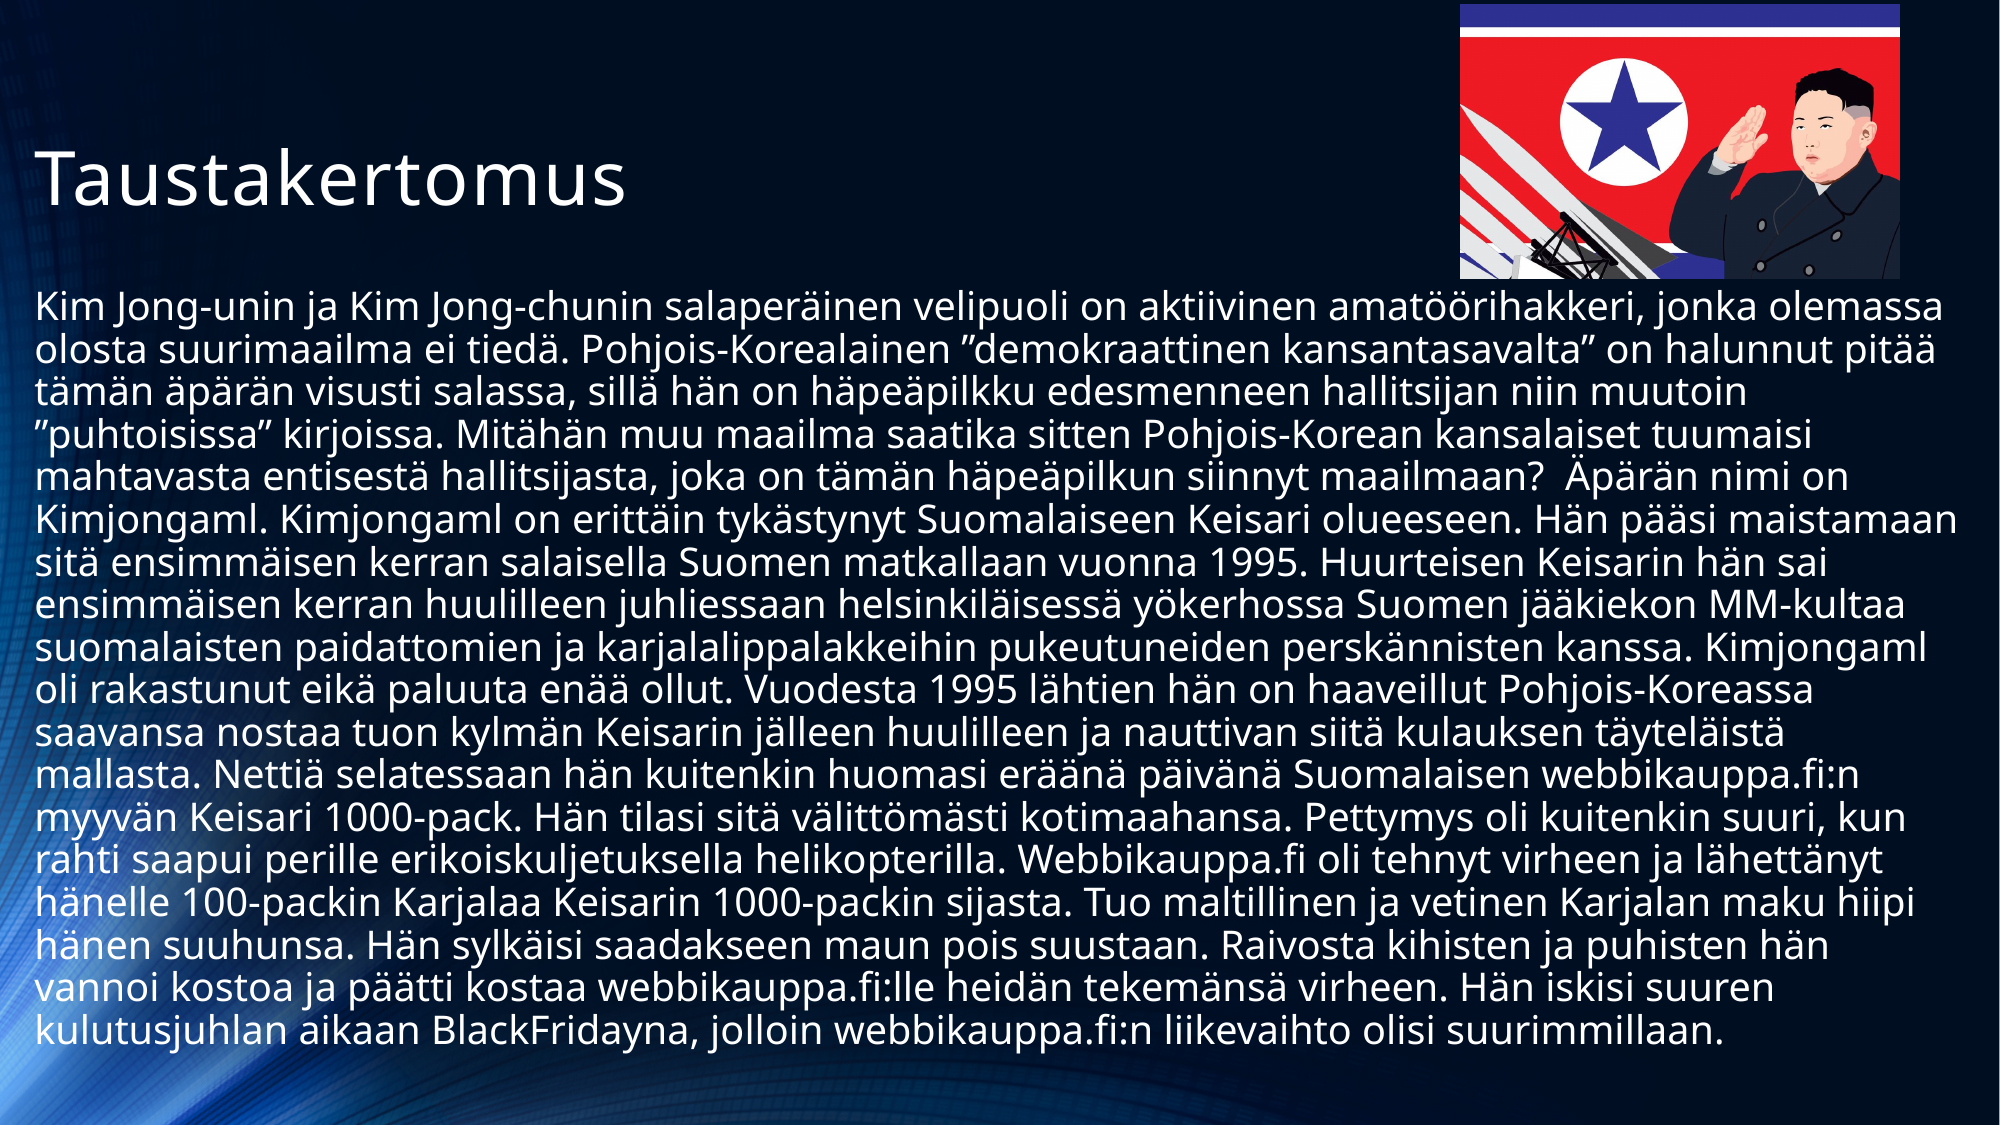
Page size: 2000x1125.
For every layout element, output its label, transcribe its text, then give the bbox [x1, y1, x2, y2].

picture [0, 0, 2000, 1125]
list Kim Jong-unin ja Kim Jong-chunin salaperäinen velipuoli on aktiivinen amatöörihakkeri, jonka olemassa olosta suurimaailma ei tiedä. Pohjois-Korealainen ”demokraattinen kansantasavalta” on halunnut pitää tämän äpärän visusti salassa, sillä hän on häpeäpilkku edesmenneen hallitsijan niin muutoin ”puhtoisissa” kirjoissa. Mitähän muu maailma saatika sitten Pohjois-Korean kansalaiset tuumaisi mahtavasta entisestä hallitsijasta, joka on tämän häpeäpilkun siinnyt maailmaan? Äpärän nimi on Kimjongaml. Kimjongaml on erittäin tykästynyt Suomalaiseen Keisari olueeseen. Hän pääsi maistamaan sitä ensimmäisen kerran salaisella Suomen matkallaan vuonna 1995. Huurteisen Keisarin hän sai ensimmäisen kerran huulilleen juhliessaan helsinkiläisessä yökerhossa Suomen jääkiekon MM-kultaa suomalaisten paidattomien ja karjalalippalakkeihin pukeutuneiden perskännisten kanssa. Kimjongaml oli rakastunut eikä paluuta enää ollut. Vuodesta 1995 lähtien hän on haaveillut Pohjois-Koreassa saavansa nostaa tuon kylmän Keisarin jälleen huulilleen ja nauttivan siitä kulauksen täyteläistä mallasta. Nettiä selatessaan hän kuitenkin huomasi eräänä päivänä Suomalaisen webbikauppa.fi:n myyvän Keisari 1000-pack. Hän tilasi sitä välittömästi kotimaahansa. Pettymys oli kuitenkin suuri, kun rahti saapui perille erikoiskuljetuksella helikopterilla. Webbikauppa.fi oli tehnyt virheen ja lähettänyt hänelle 100-packin Karjalaa Keisarin 1000-packin sijasta. Tuo maltillinen ja vetinen Karjalan maku hiipi hänen suuhunsa. Hän sylkäisi saadakseen maun pois suustaan. Raivosta kihisten ja puhisten hän vannoi kostoa ja päätti kostaa webbikauppa.fi:lle heidän tekemänsä virheen. Hän iskisi suuren kulutusjuhlan aikaan BlackFridayna, jolloin webbikauppa.fi:n liikevaihto olisi suurimmillaan. [19, 278, 1981, 1106]
title Taustakertomus [19, 4, 1460, 230]
